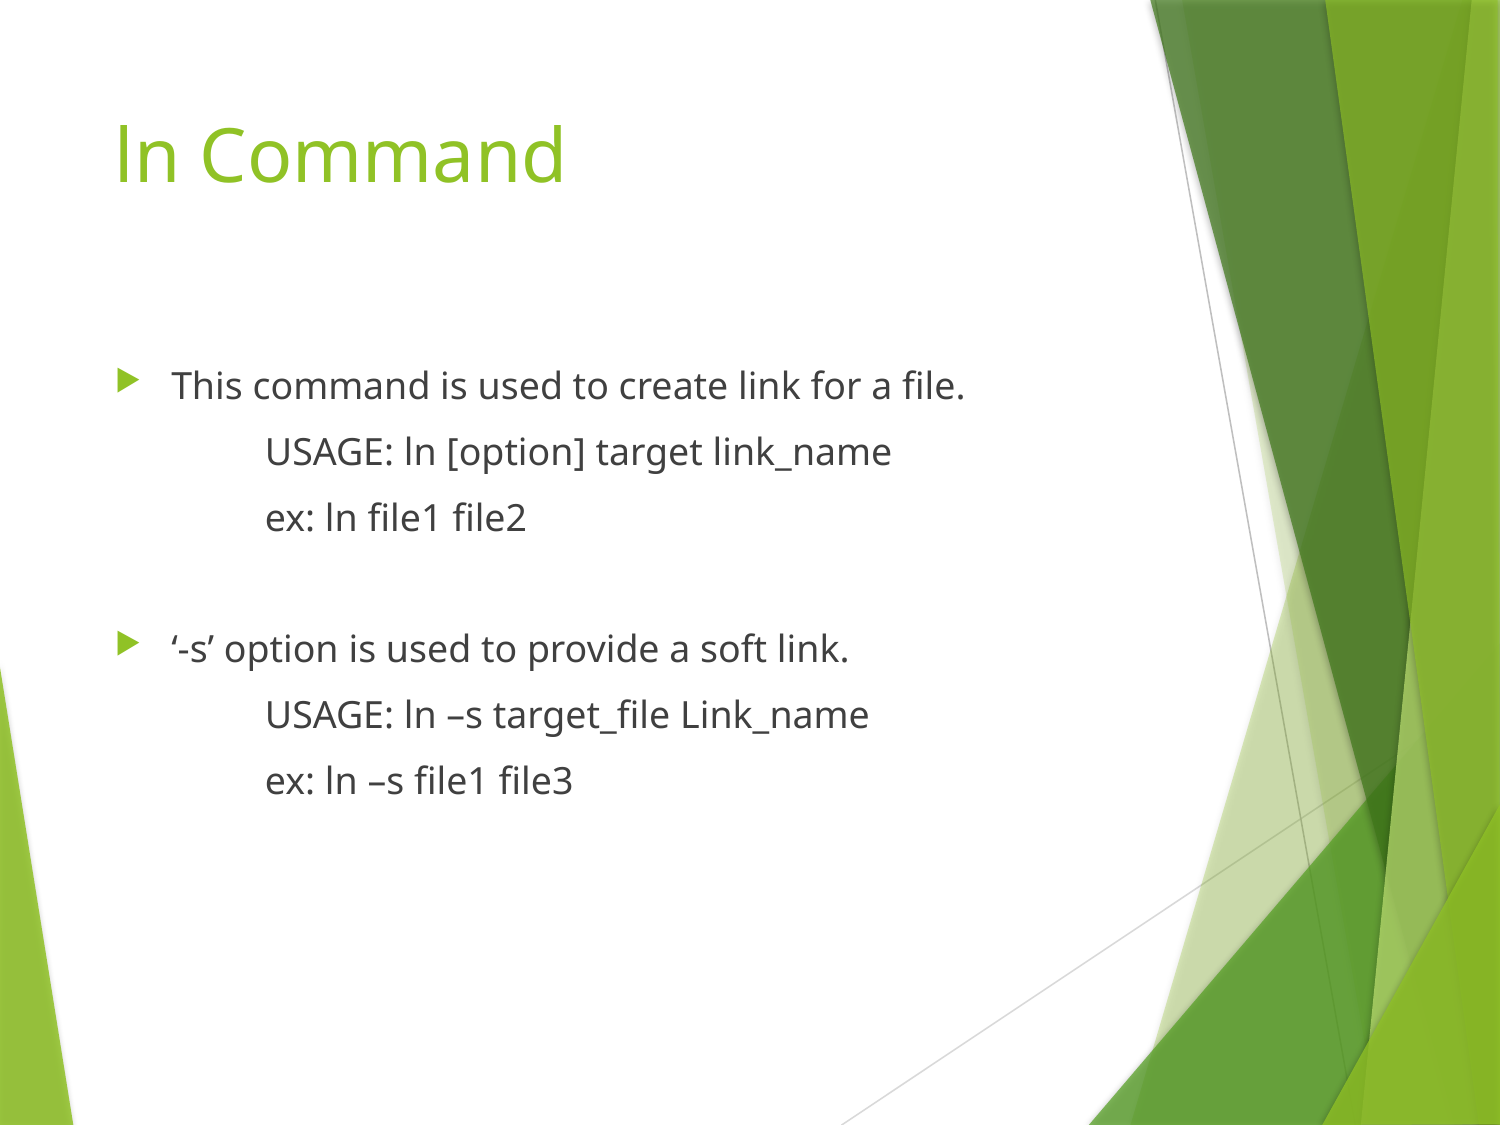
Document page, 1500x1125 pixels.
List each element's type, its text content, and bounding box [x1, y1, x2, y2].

list This command is used to create link for a file. USAGE: ln [option] target link_name ex: ln file1 file2 ‘-s’ option is used to provide a soft link. USAGE: ln –s target_file Link_name ex: ln –s file1 file3 [99, 354, 1142, 992]
title ln Command [99, 99, 1142, 275]
